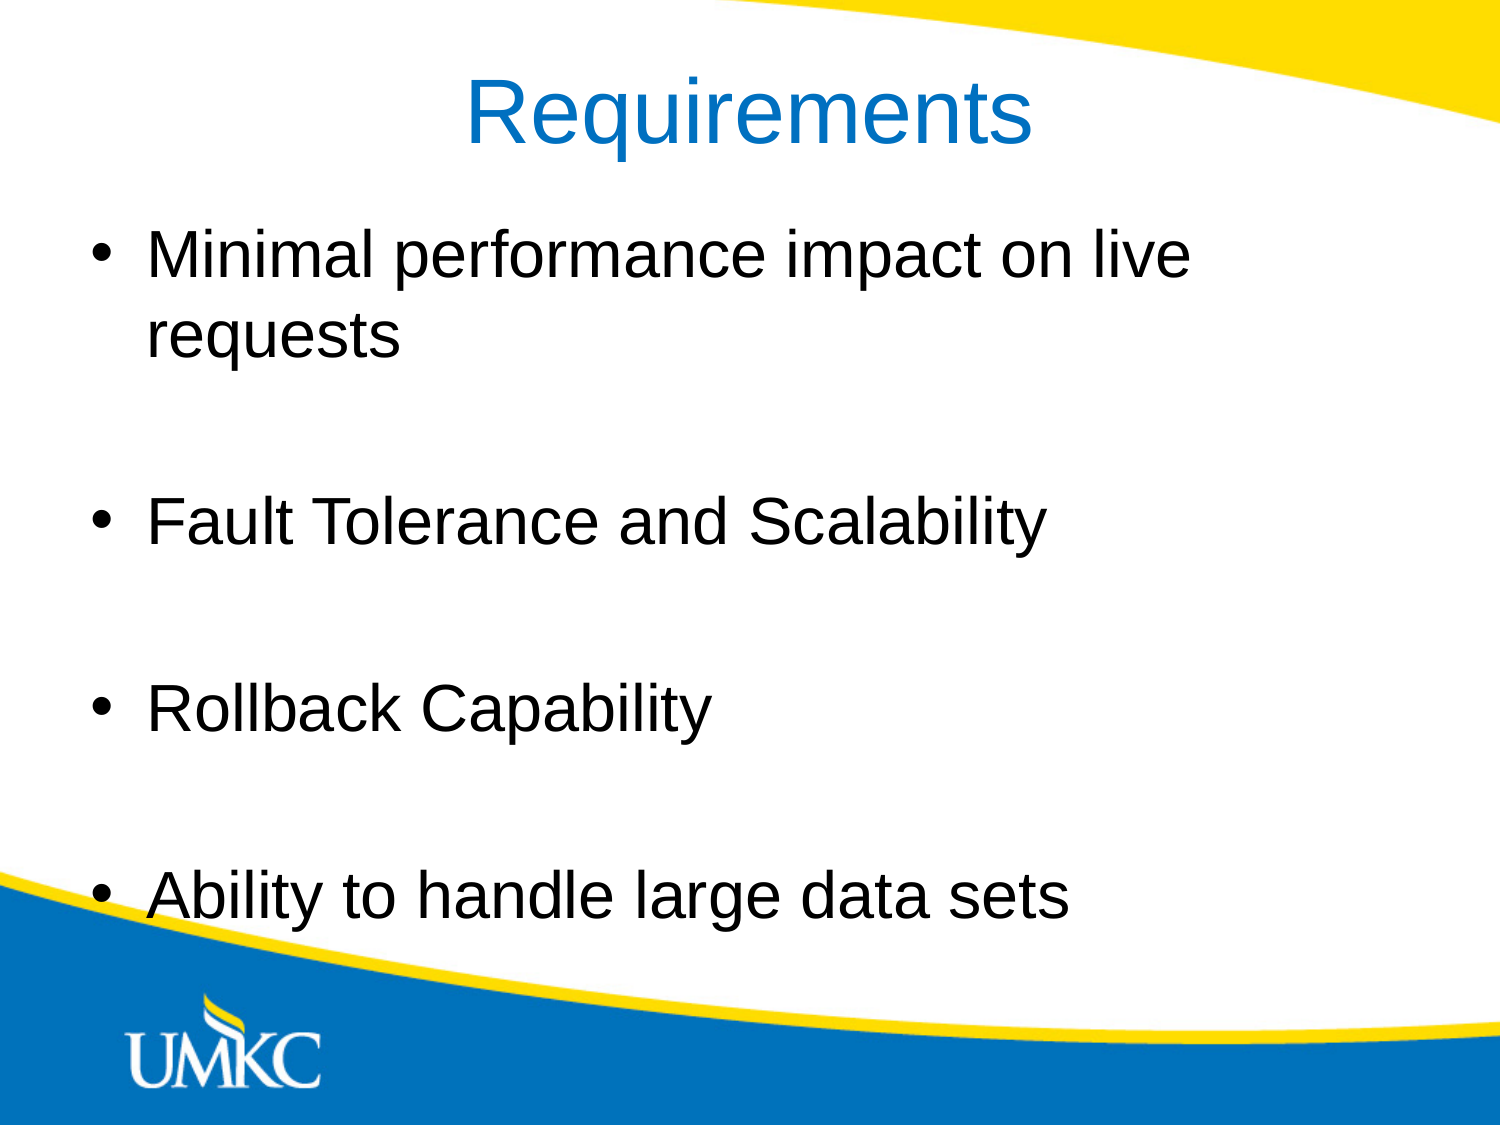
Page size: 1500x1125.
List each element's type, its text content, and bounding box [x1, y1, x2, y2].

list Minimal performance impact on live requests Fault Tolerance and Scalability Rollback Capability Ability to handle large data sets [75, 203, 1425, 946]
picture [0, 0, 1500, 1125]
title Requirements [75, 13, 1425, 201]
